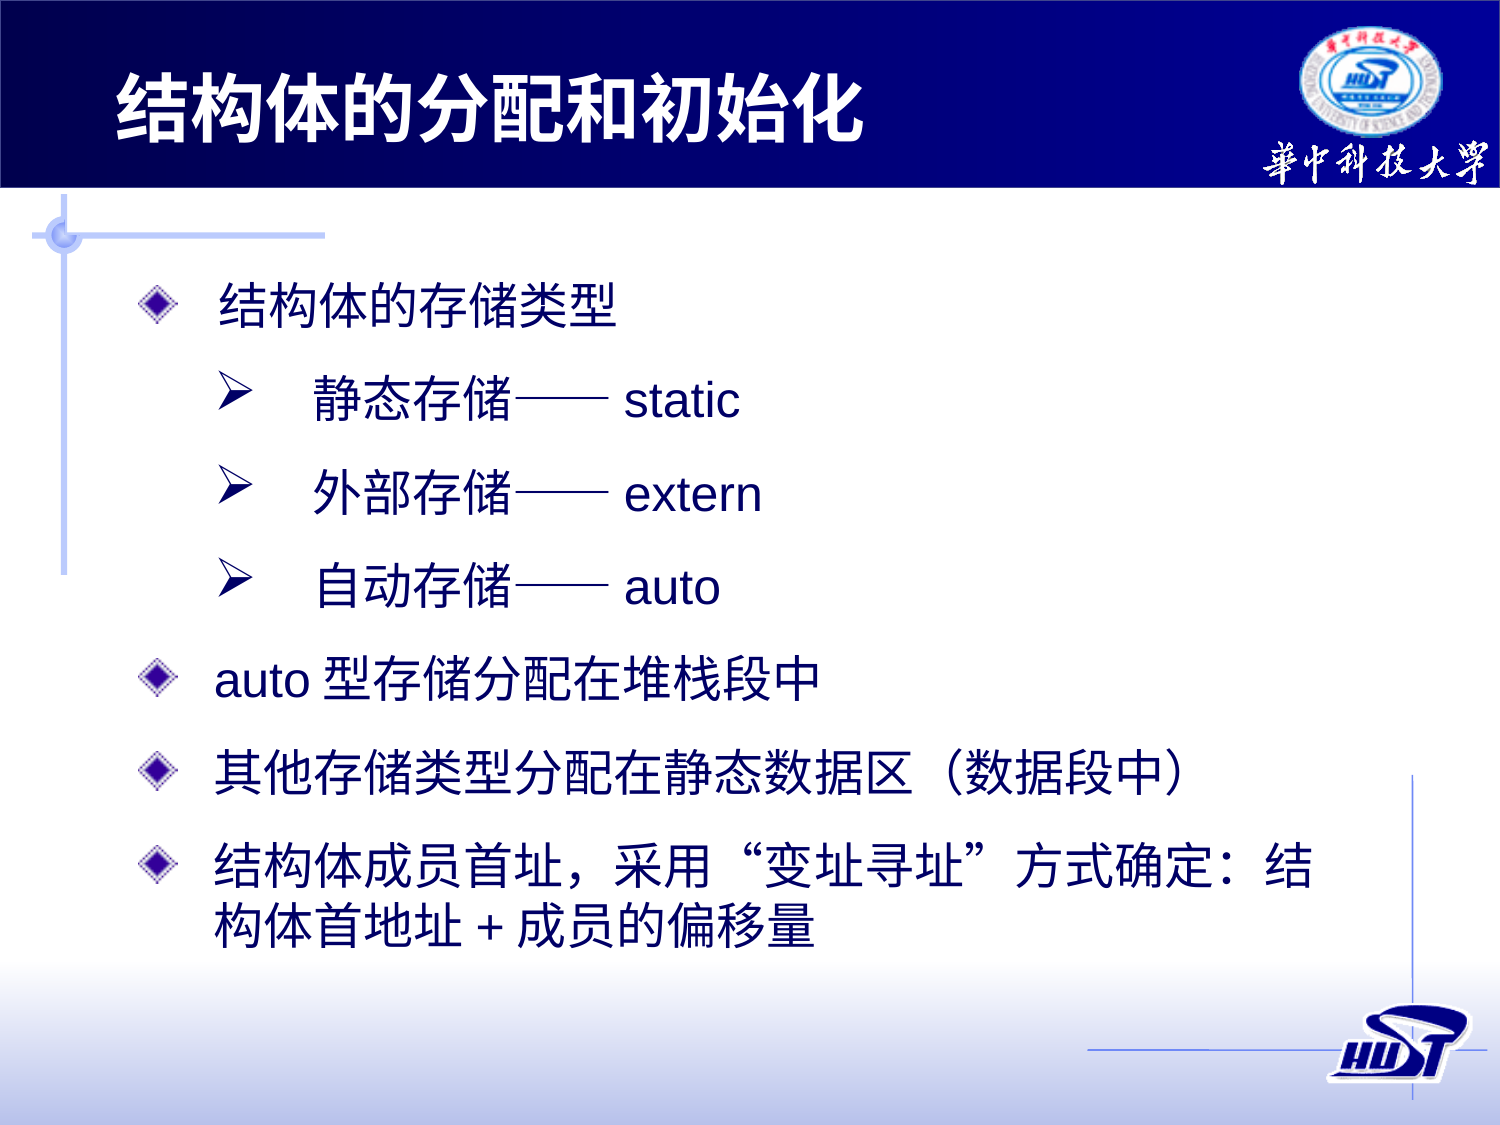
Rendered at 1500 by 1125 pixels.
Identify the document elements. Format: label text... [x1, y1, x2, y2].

picture [138, 845, 178, 884]
picture [138, 751, 178, 791]
picture [1262, 140, 1488, 185]
text_box 结构体的存储类型 静态存储——static 外部存储——extern 自动存储——auto auto型存储分配在堆栈段中 其他存储类型分配在静态数据区（数据段中） 结构体成员首址，采用“变址寻址”方式确定：结构体首地址+成员的偏移量 [123, 267, 1371, 962]
picture [138, 285, 178, 324]
text_box 结构体的分配和初始化 [100, 54, 881, 160]
picture [1299, 26, 1443, 138]
picture [138, 658, 178, 697]
